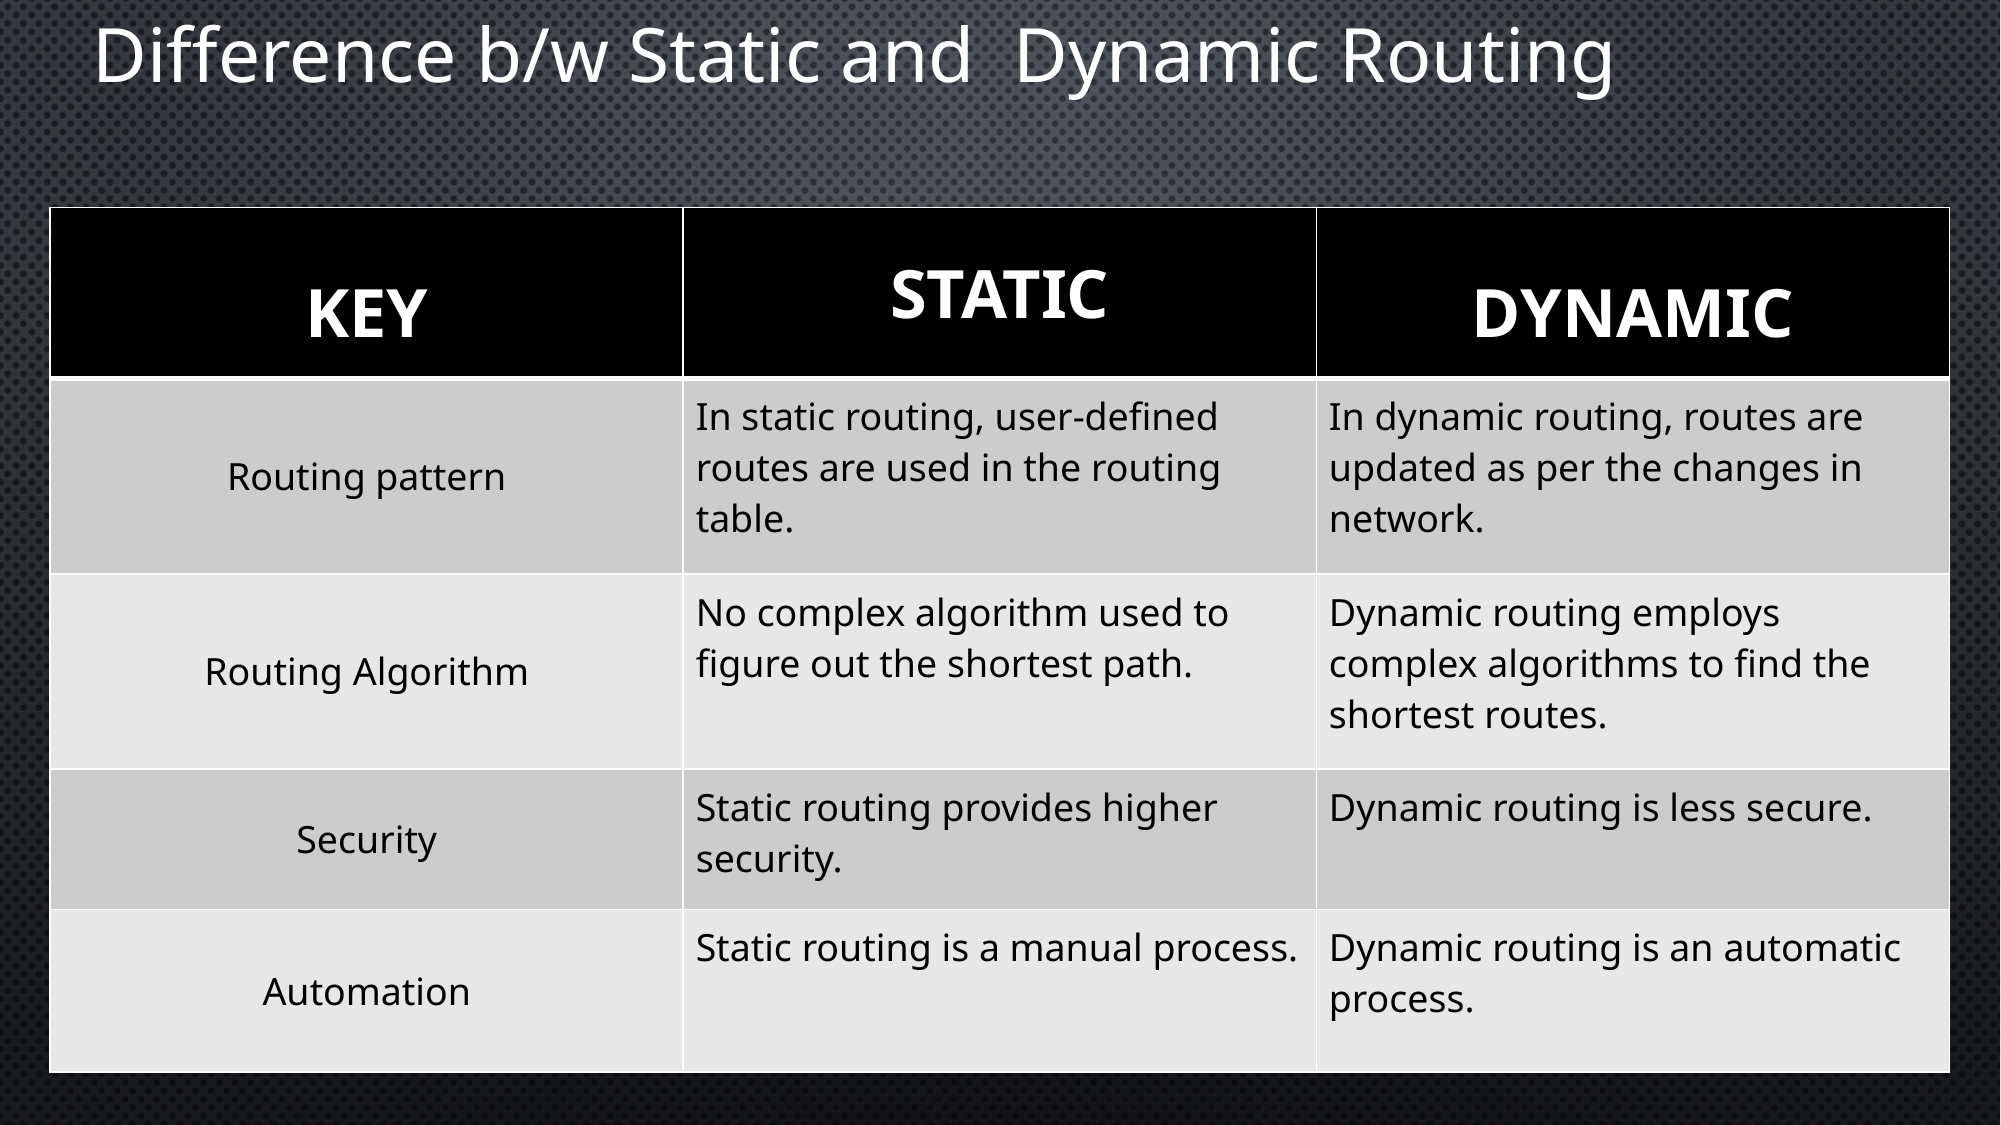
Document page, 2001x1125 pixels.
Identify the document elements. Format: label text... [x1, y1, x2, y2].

table_cell No complex algorithm used to figure out the shortest path. [684, 575, 1316, 768]
table_header STATIC [684, 208, 1316, 376]
table_cell Static routing is a manual process. [684, 910, 1316, 1071]
text_box Difference b/w Static and Dynamic Routing [0, 0, 2000, 605]
table_cell Automation [51, 910, 682, 1071]
table_cell Dynamic routing employs complex algorithms to find the shortest routes. [1317, 575, 1949, 768]
table_cell In static routing, user-defined routes are used in the routing table. [684, 381, 1316, 573]
table_header DYNAMIC [1317, 208, 1949, 376]
table_cell Routing pattern [51, 381, 682, 573]
table_header KEY [51, 208, 682, 376]
table_cell Security [51, 770, 682, 909]
table_cell Static routing provides higher security. [684, 770, 1316, 909]
table_cell Routing Algorithm [51, 575, 682, 768]
table_cell Dynamic routing is an automatic process. [1317, 910, 1949, 1071]
table_cell Dynamic routing is less secure. [1317, 770, 1949, 909]
table_cell In dynamic routing, routes are updated as per the changes in network. [1317, 381, 1949, 573]
